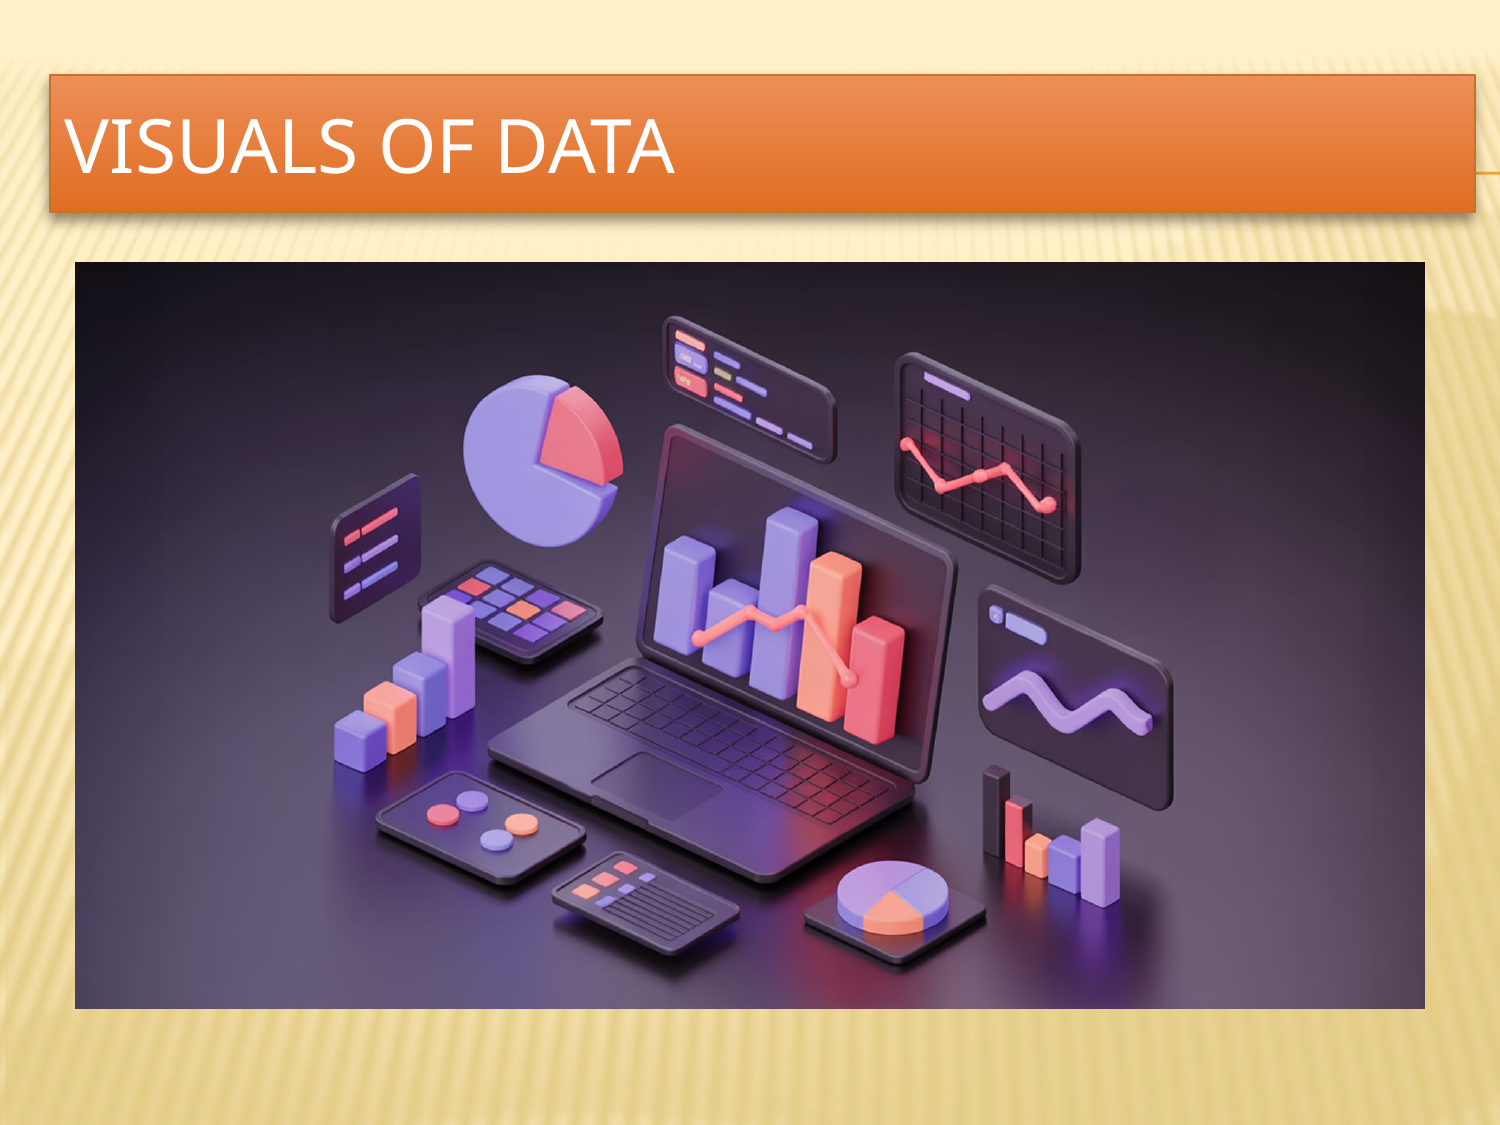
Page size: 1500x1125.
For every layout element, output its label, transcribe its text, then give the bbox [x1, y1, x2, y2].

picture [74, 262, 1426, 1009]
title VISUALS OF DATA [49, 74, 1476, 213]
